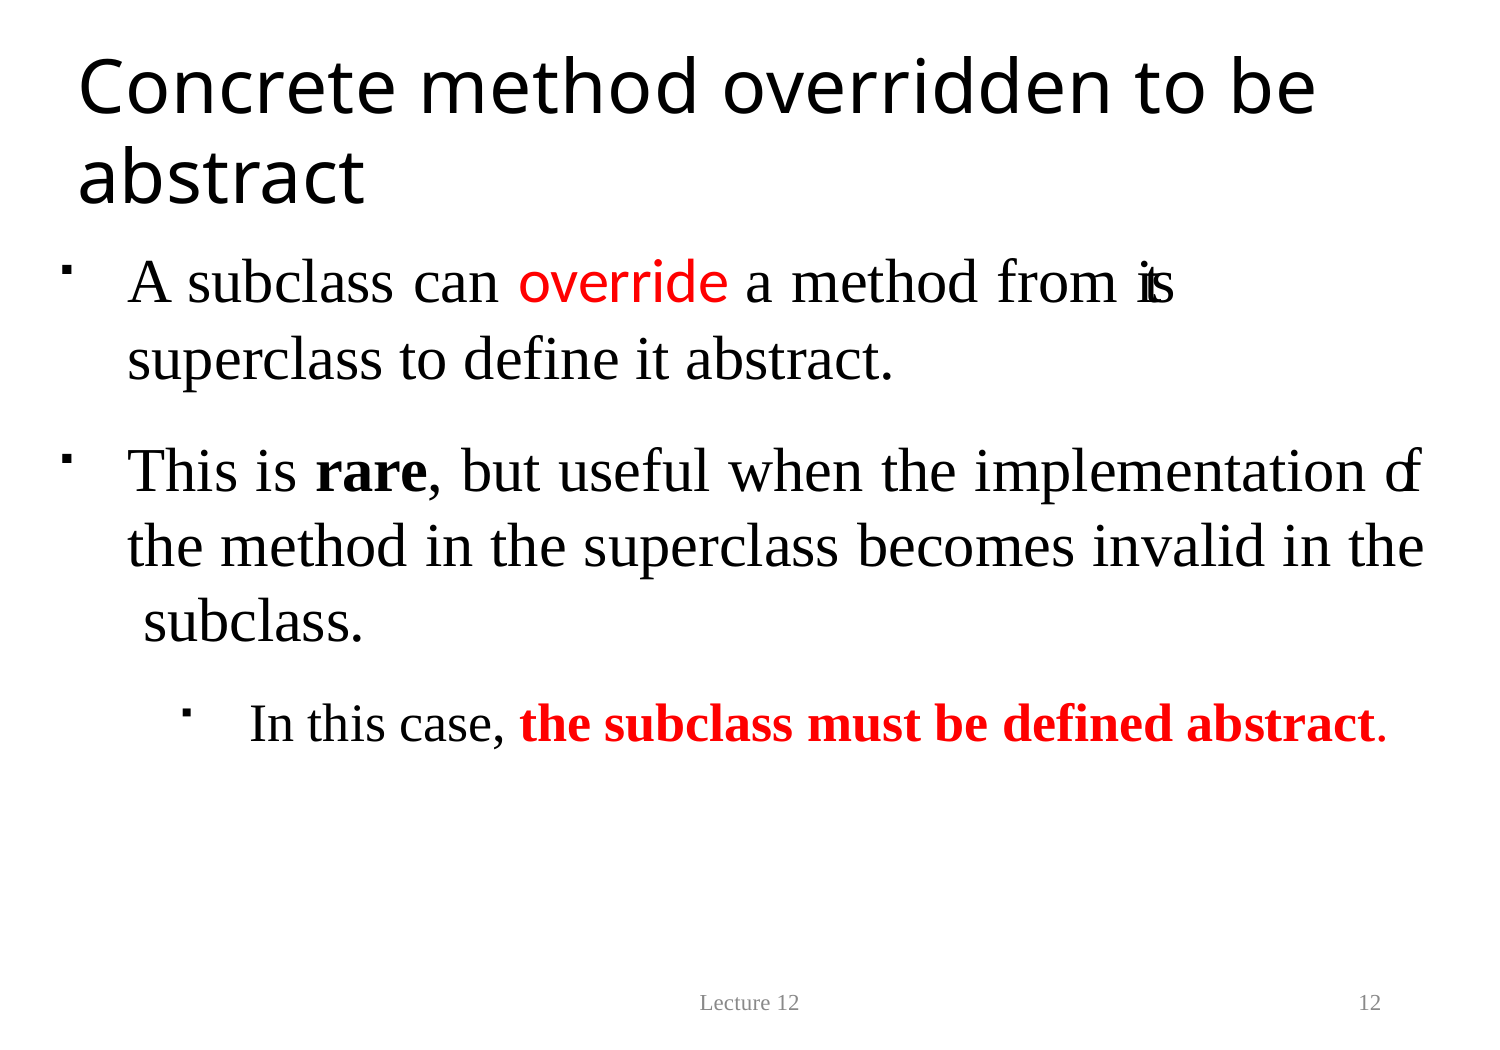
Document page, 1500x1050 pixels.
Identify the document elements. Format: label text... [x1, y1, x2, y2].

title Concrete method overridden to be abstract [75, 35, 1424, 219]
footer Lecture 12 [697, 987, 803, 1050]
slide_number 10 [1352, 987, 1391, 1050]
text_box A subclass can override a method from its superclass to define it abstract. This is rare, but useful when the implementation of the method in the superclass becomes invalid in the subclass. In this case, the subclass must be defined abstract. [50, 238, 1427, 753]
